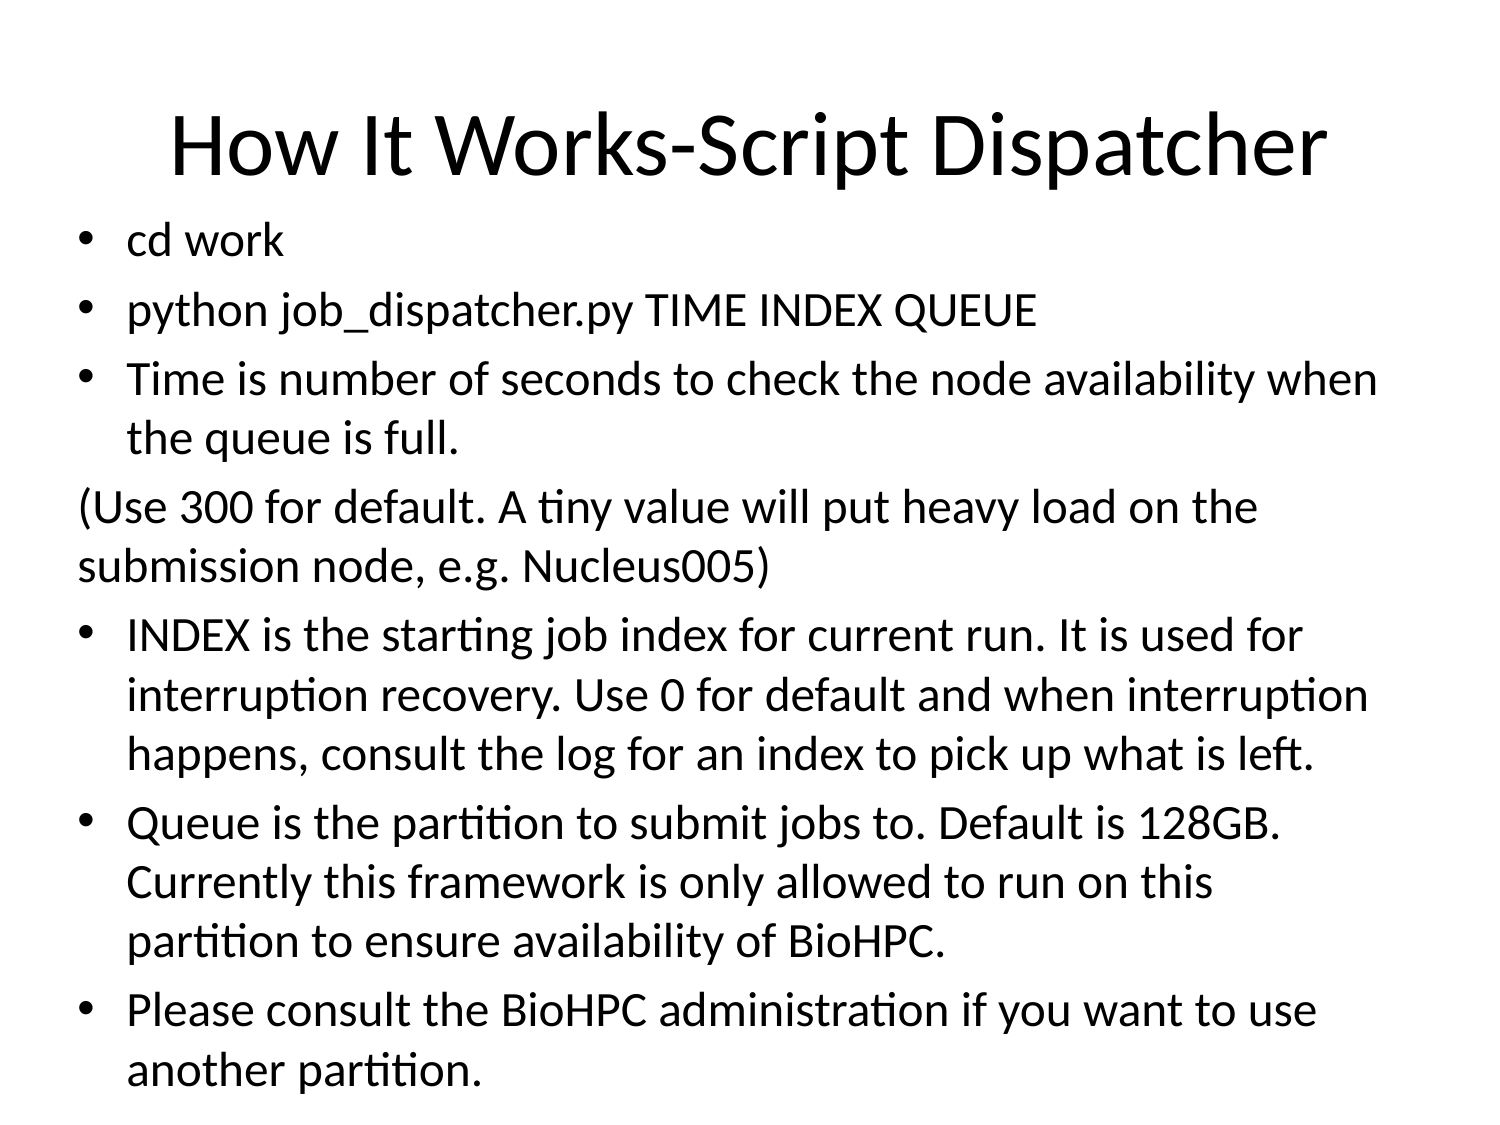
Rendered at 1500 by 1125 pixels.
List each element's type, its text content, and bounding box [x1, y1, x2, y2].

list cd work python job_dispatcher.py TIME INDEX QUEUE Time is number of seconds to check the node availability when the queue is full. (Use 300 for default. A tiny value will put heavy load on the submission node, e.g. Nucleus005) INDEX is the starting job index for current run. It is used for interruption recovery. Use 0 for default and when interruption happens, consult the log for an index to pick up what is left. Queue is the partition to submit jobs to. Default is 128GB. Currently this framework is only allowed to run on this partition to ensure availability of BioHPC. Please consult the BioHPC administration if you want to use another partition. [62, 200, 1413, 1125]
title How It Works-Script Dispatcher [75, 45, 1425, 233]
